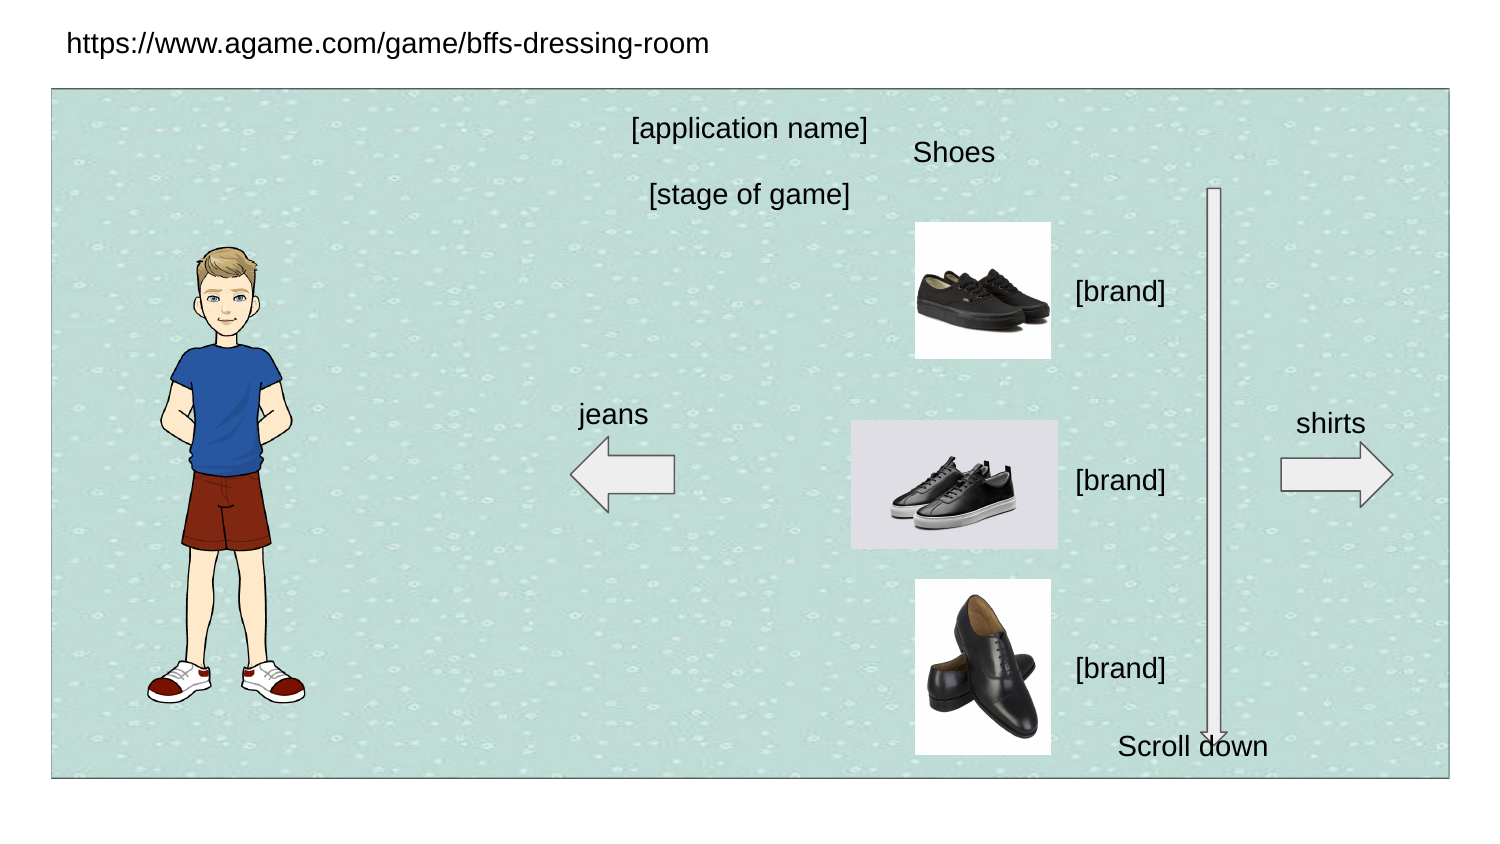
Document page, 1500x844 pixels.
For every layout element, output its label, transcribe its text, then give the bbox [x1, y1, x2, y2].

picture [51, 88, 1450, 779]
text_box https://www.agame.com/game/bffs-dressing-room [51, 9, 933, 75]
